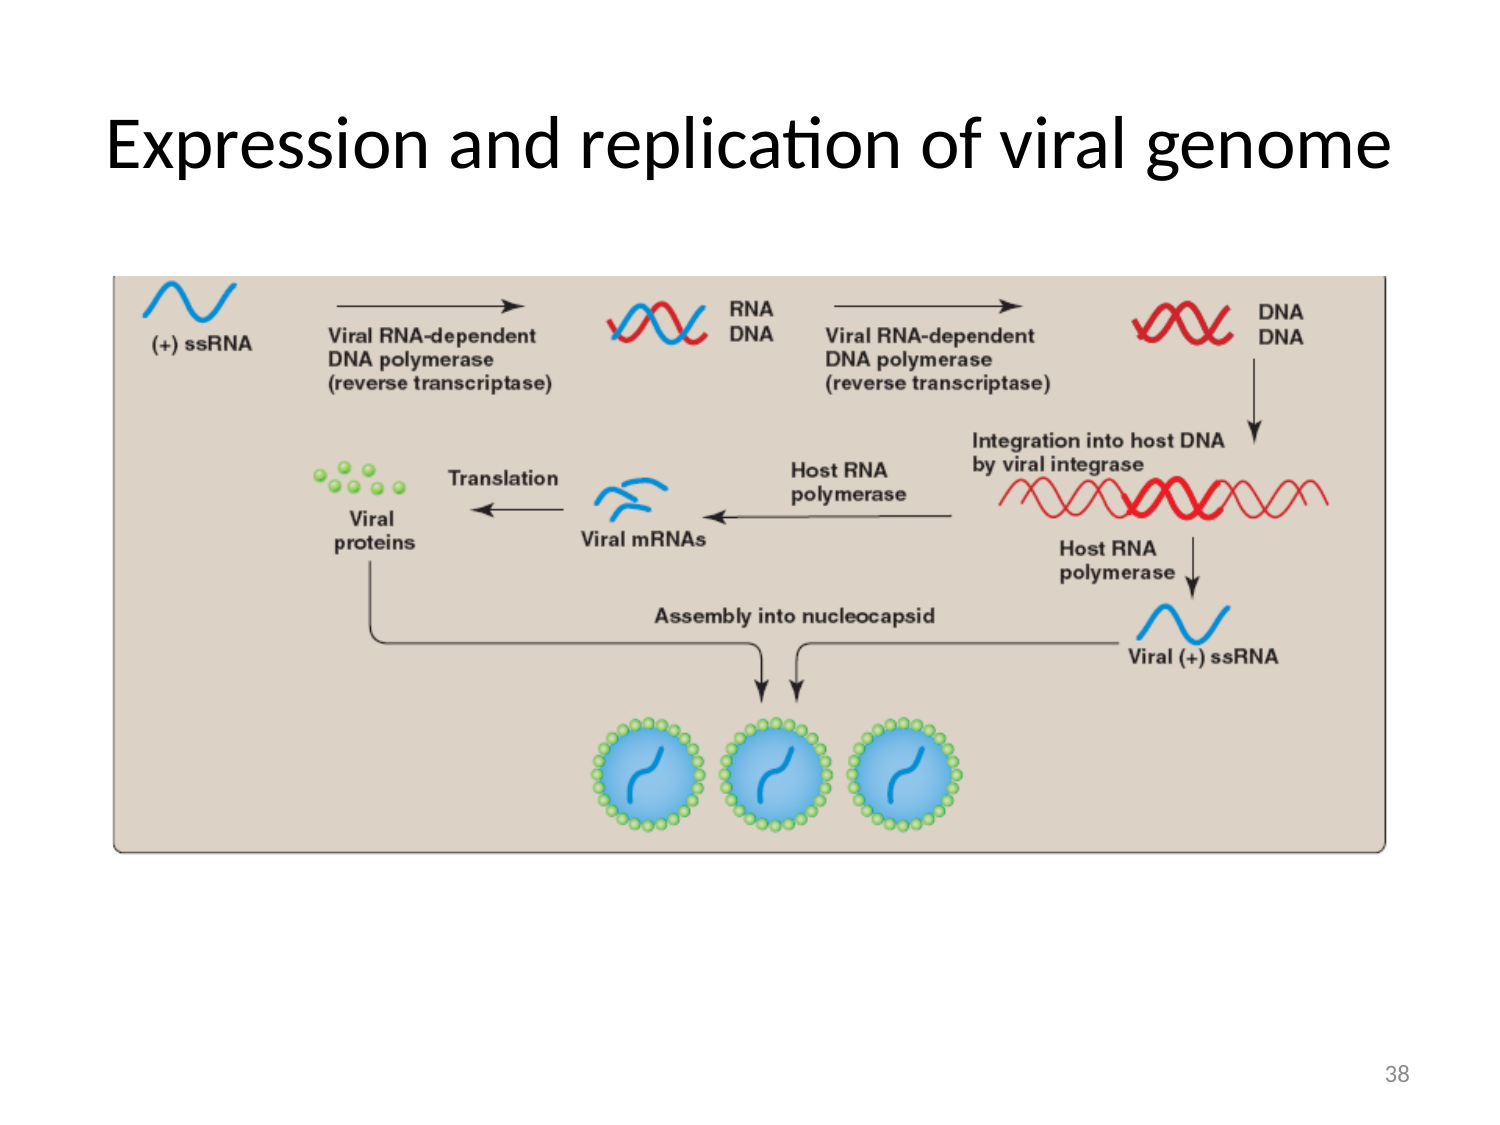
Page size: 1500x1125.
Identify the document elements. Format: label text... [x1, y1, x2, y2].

slide_number 38 [1074, 1042, 1425, 1103]
picture [112, 276, 1388, 863]
title Expression and replication of viral genome [75, 45, 1425, 233]
